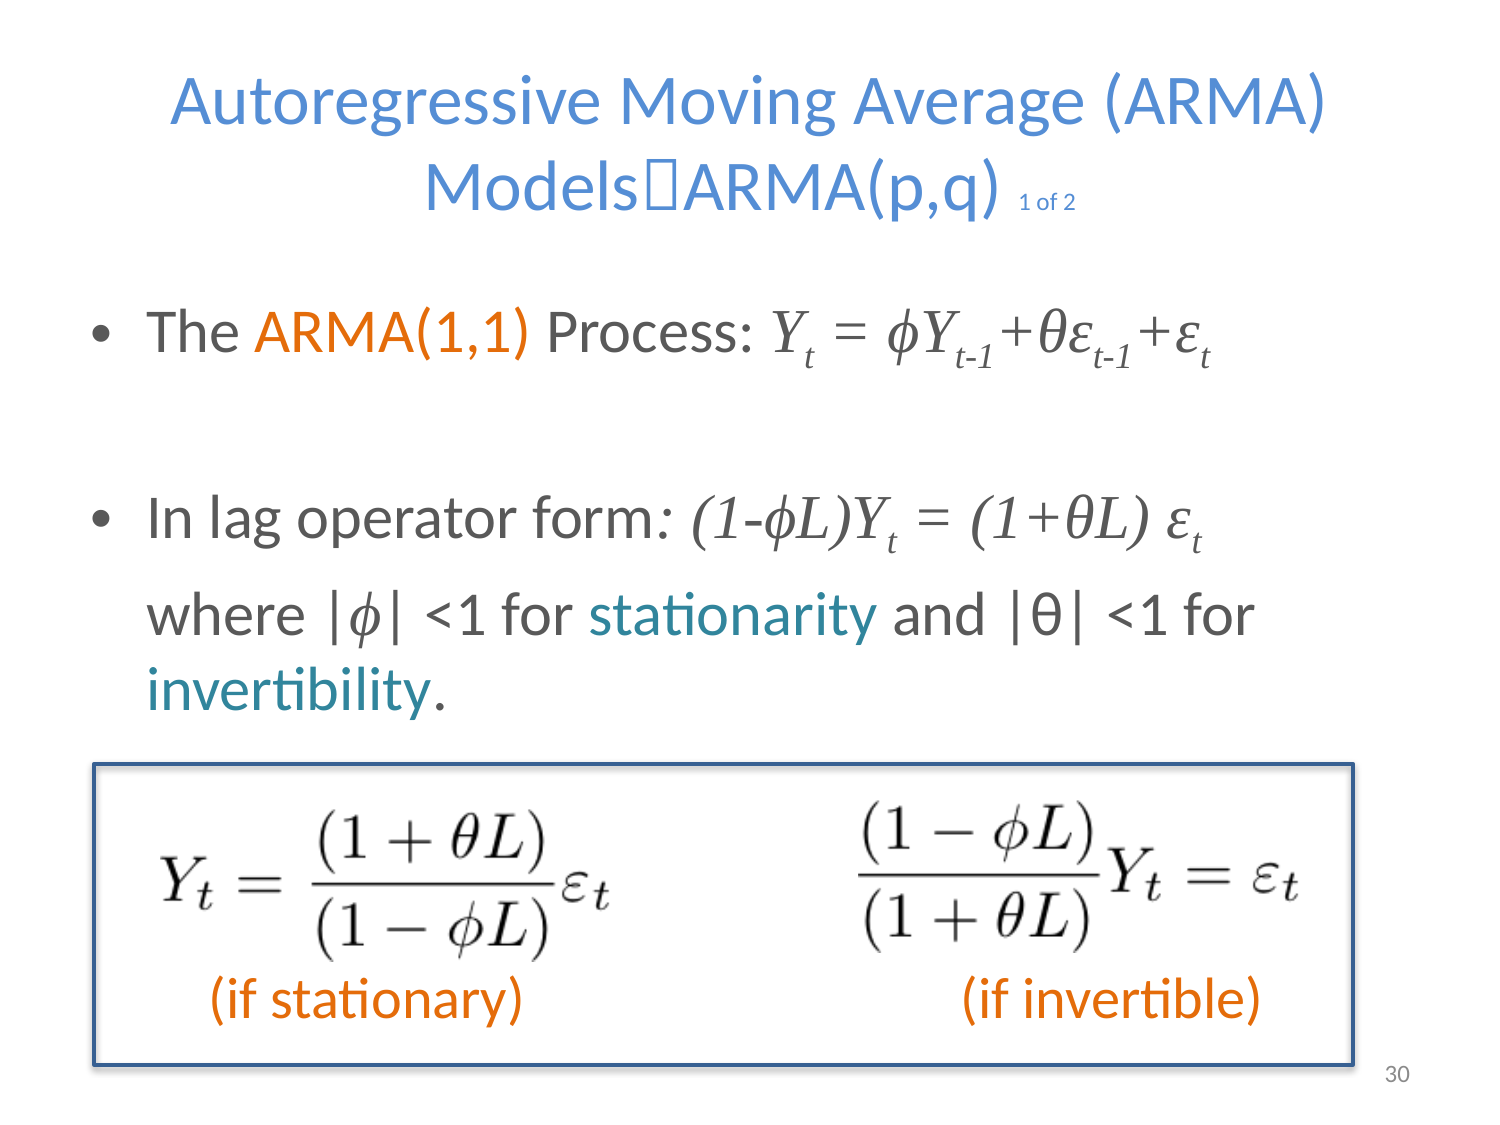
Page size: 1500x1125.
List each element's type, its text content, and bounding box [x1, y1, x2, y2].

picture [857, 799, 1300, 954]
text_box The ARMA(1,1) Process: Yt = ϕYt-1+θεt-1+εt In lag operator form: (1-ϕL)Yt = (1+θL) εt where |ϕ| <1 for stationarity and |θ| <1 for invertibility. [74, 282, 1425, 1065]
picture [160, 808, 611, 963]
title Autoregressive Moving Average (ARMA) ModelsARMA(p,q) 1 of 2 [75, 45, 1425, 233]
text_box [94, 763, 1353, 1066]
slide_number 30 [1074, 1065, 1425, 1103]
